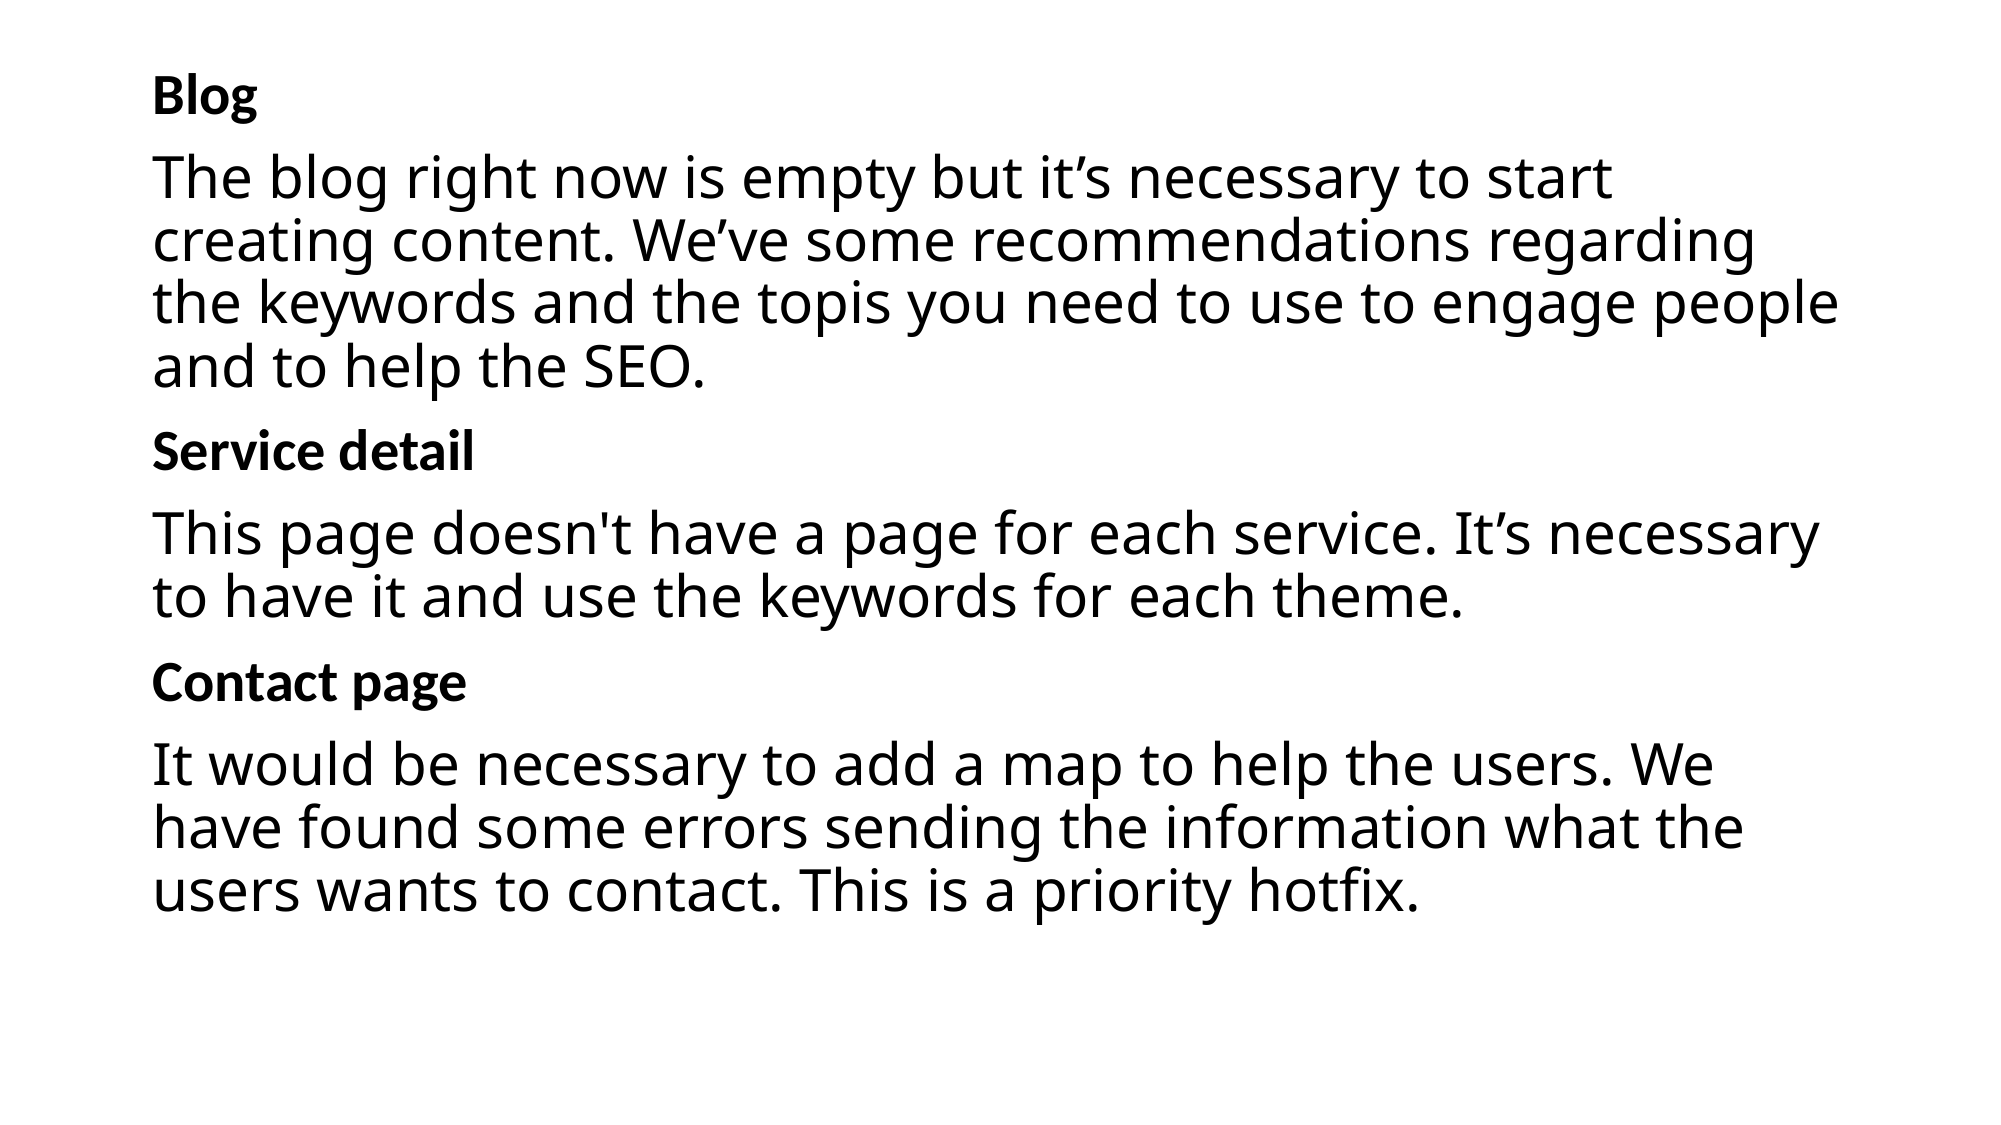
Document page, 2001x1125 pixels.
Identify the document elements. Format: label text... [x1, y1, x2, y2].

list Blog The blog right now is empty but it’s necessary to start creating content. We’ve some recommendations regarding the keywords and the topis you need to use to engage people and to help the SEO. Service detail This page doesn't have a page for each service. It’s necessary to have it and use the keywords for each theme. Contact page It would be necessary to add a map to help the users. We have found some errors sending the information what the users wants to contact. This is a priority hotfix. [137, 56, 1863, 1014]
